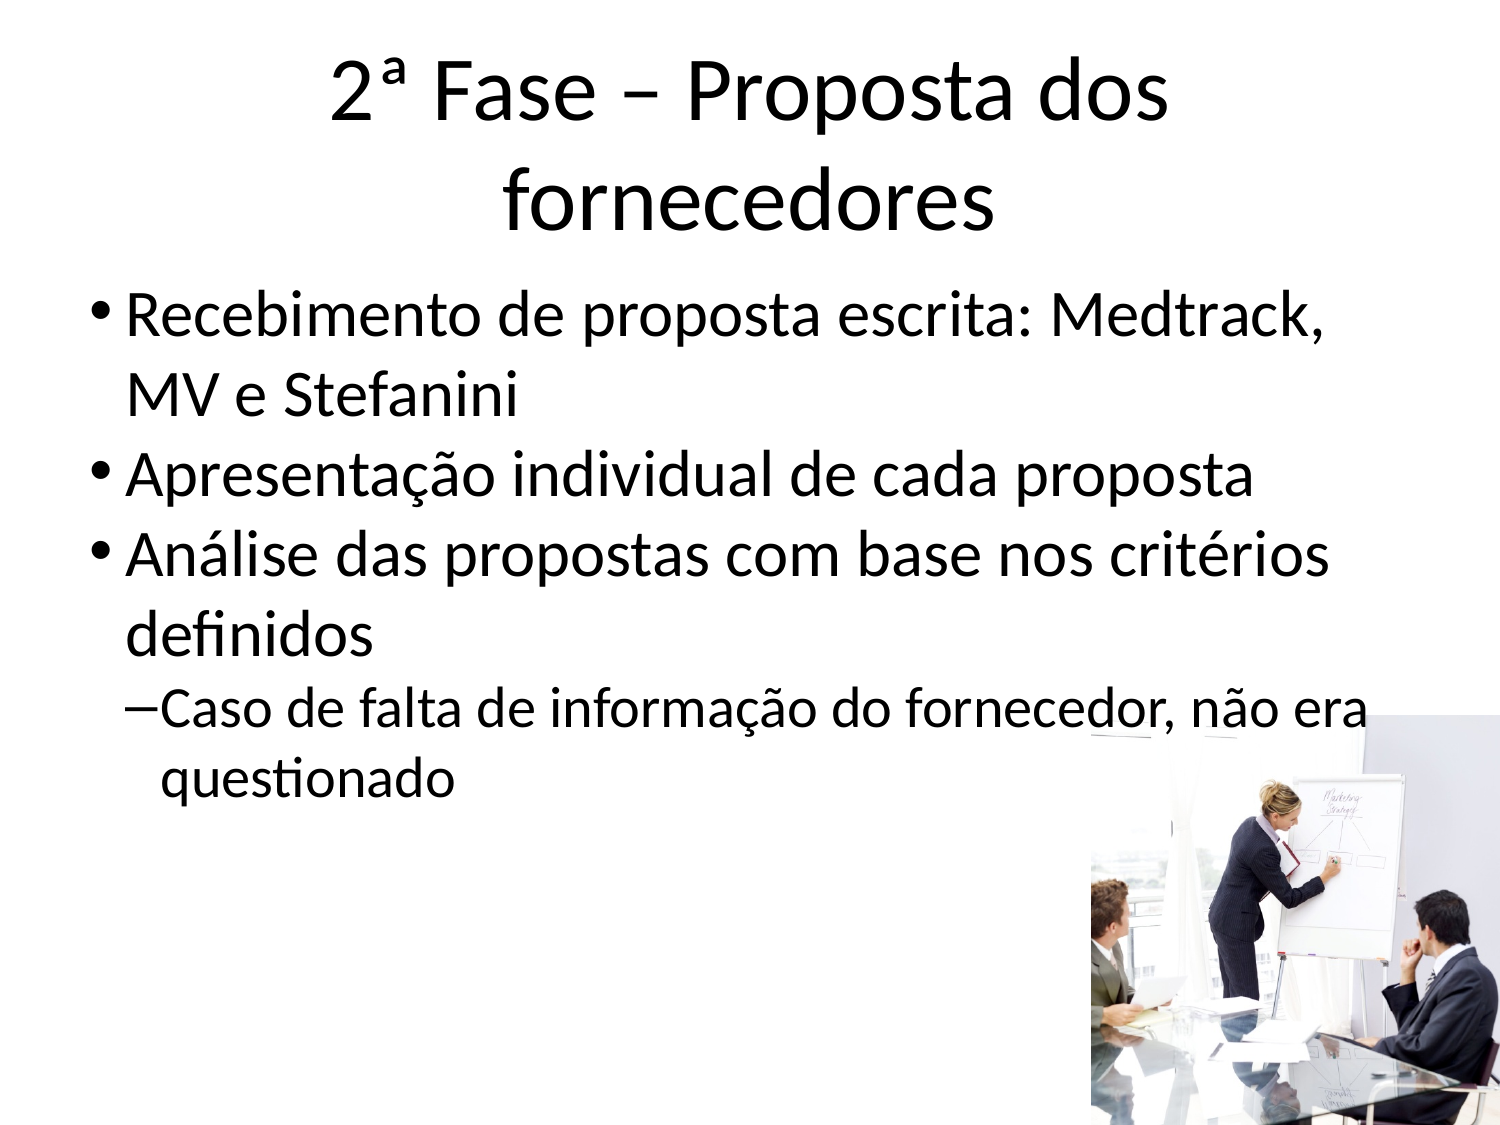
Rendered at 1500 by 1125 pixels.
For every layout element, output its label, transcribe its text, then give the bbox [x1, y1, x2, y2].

text_box 2ª Fase – Proposta dos fornecedores [74, 45, 1425, 233]
picture [1090, 715, 1500, 1125]
text_box Recebimento de proposta escrita: Medtrack, MV e Stefanini Apresentação individual de cada proposta Análise das propostas com base nos critérios definidos Caso de falta de informação do fornecedor, não era questionado [74, 262, 1425, 1005]
